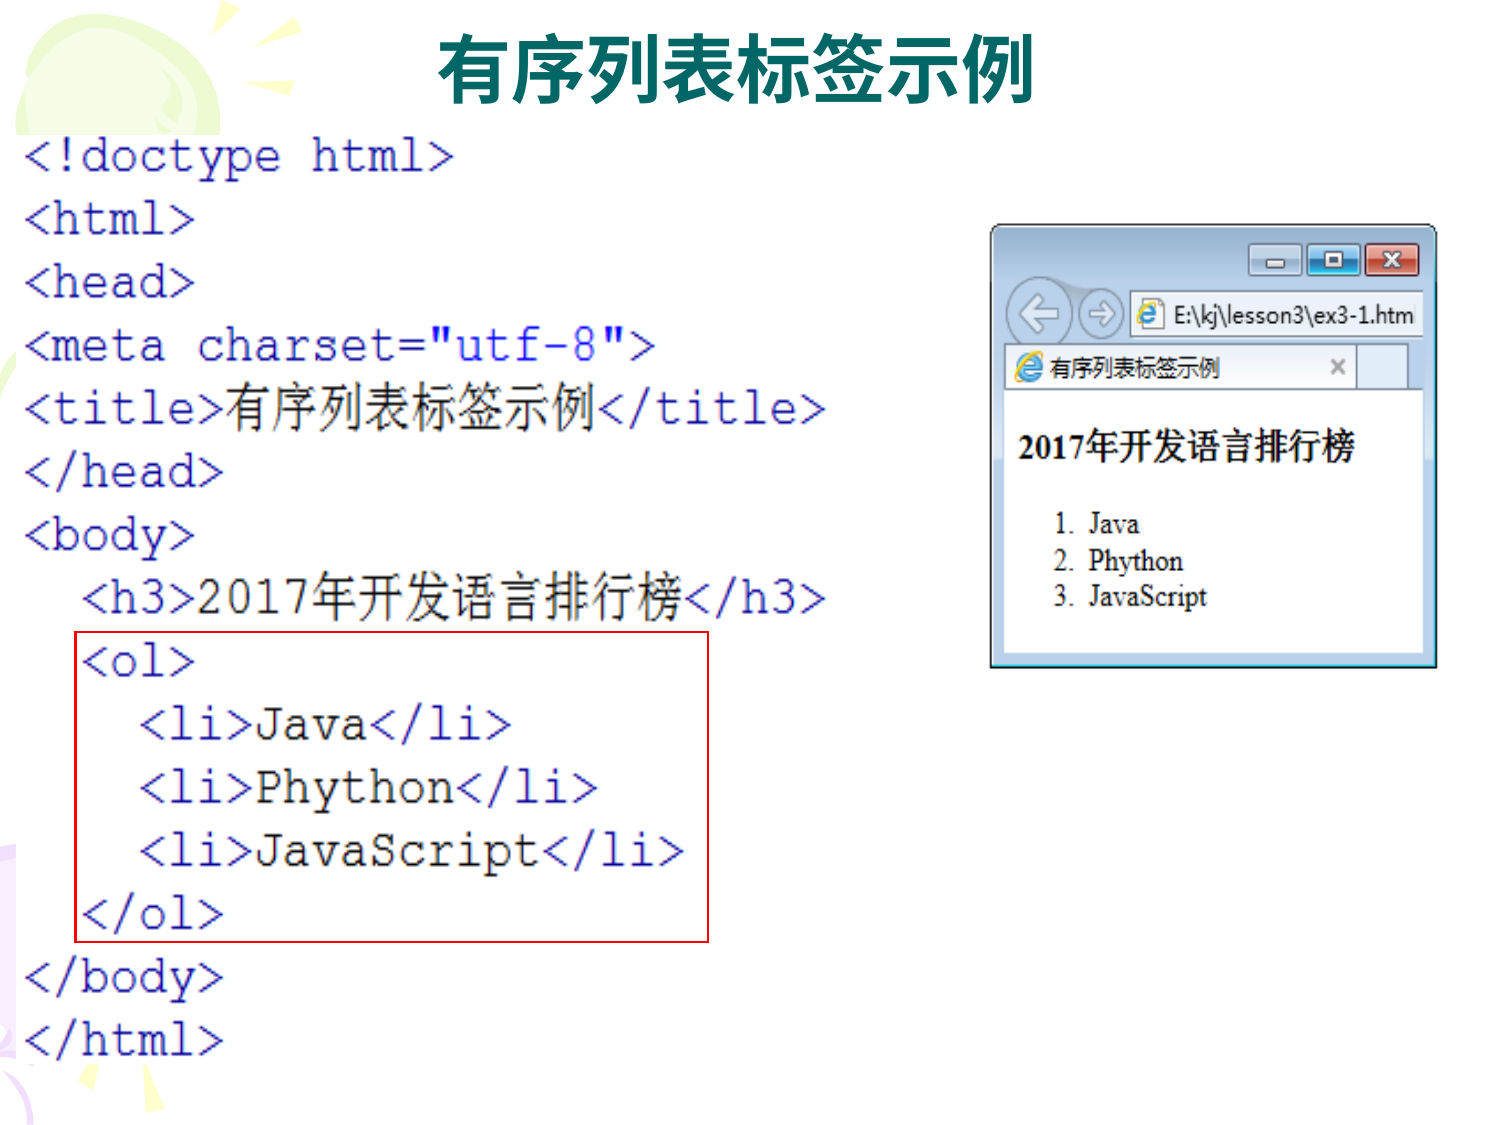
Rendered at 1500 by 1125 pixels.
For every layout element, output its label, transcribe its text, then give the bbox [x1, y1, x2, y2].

title 有序列表标签示例 [60, 7, 1412, 122]
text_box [985, 222, 1441, 671]
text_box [15, 135, 843, 1064]
